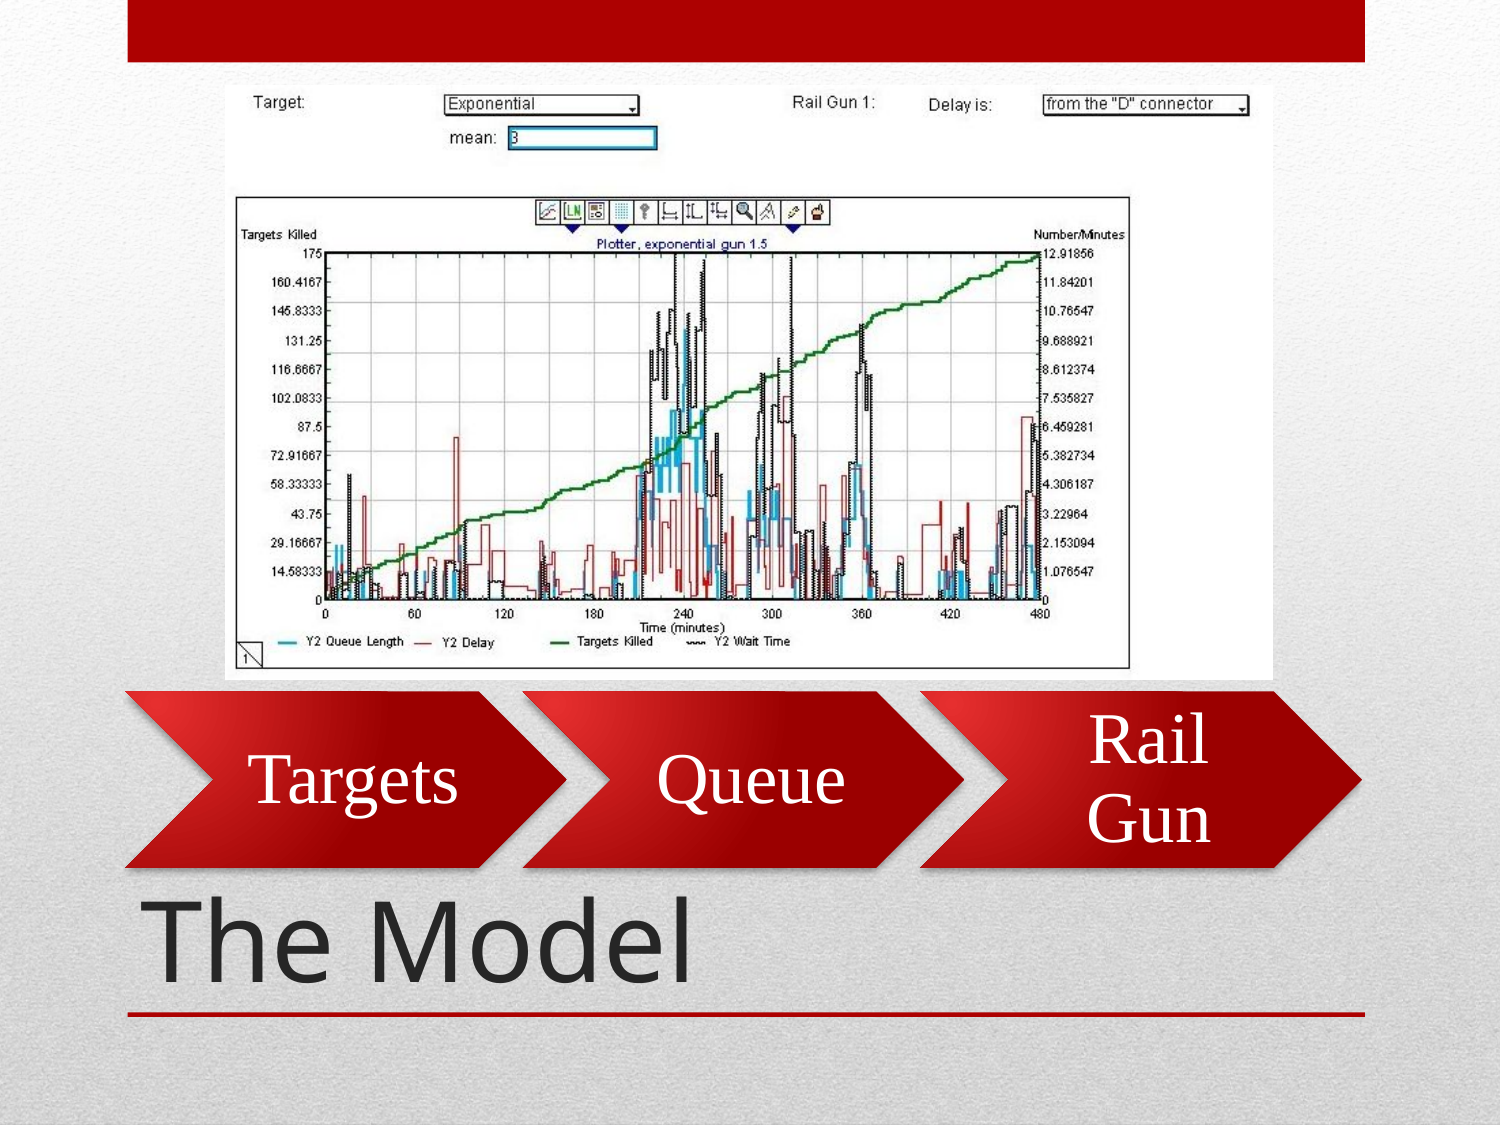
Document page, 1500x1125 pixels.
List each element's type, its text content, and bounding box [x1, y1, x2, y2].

picture [224, 85, 1274, 680]
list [124, 648, 1364, 911]
title The Model [125, 921, 1238, 1013]
